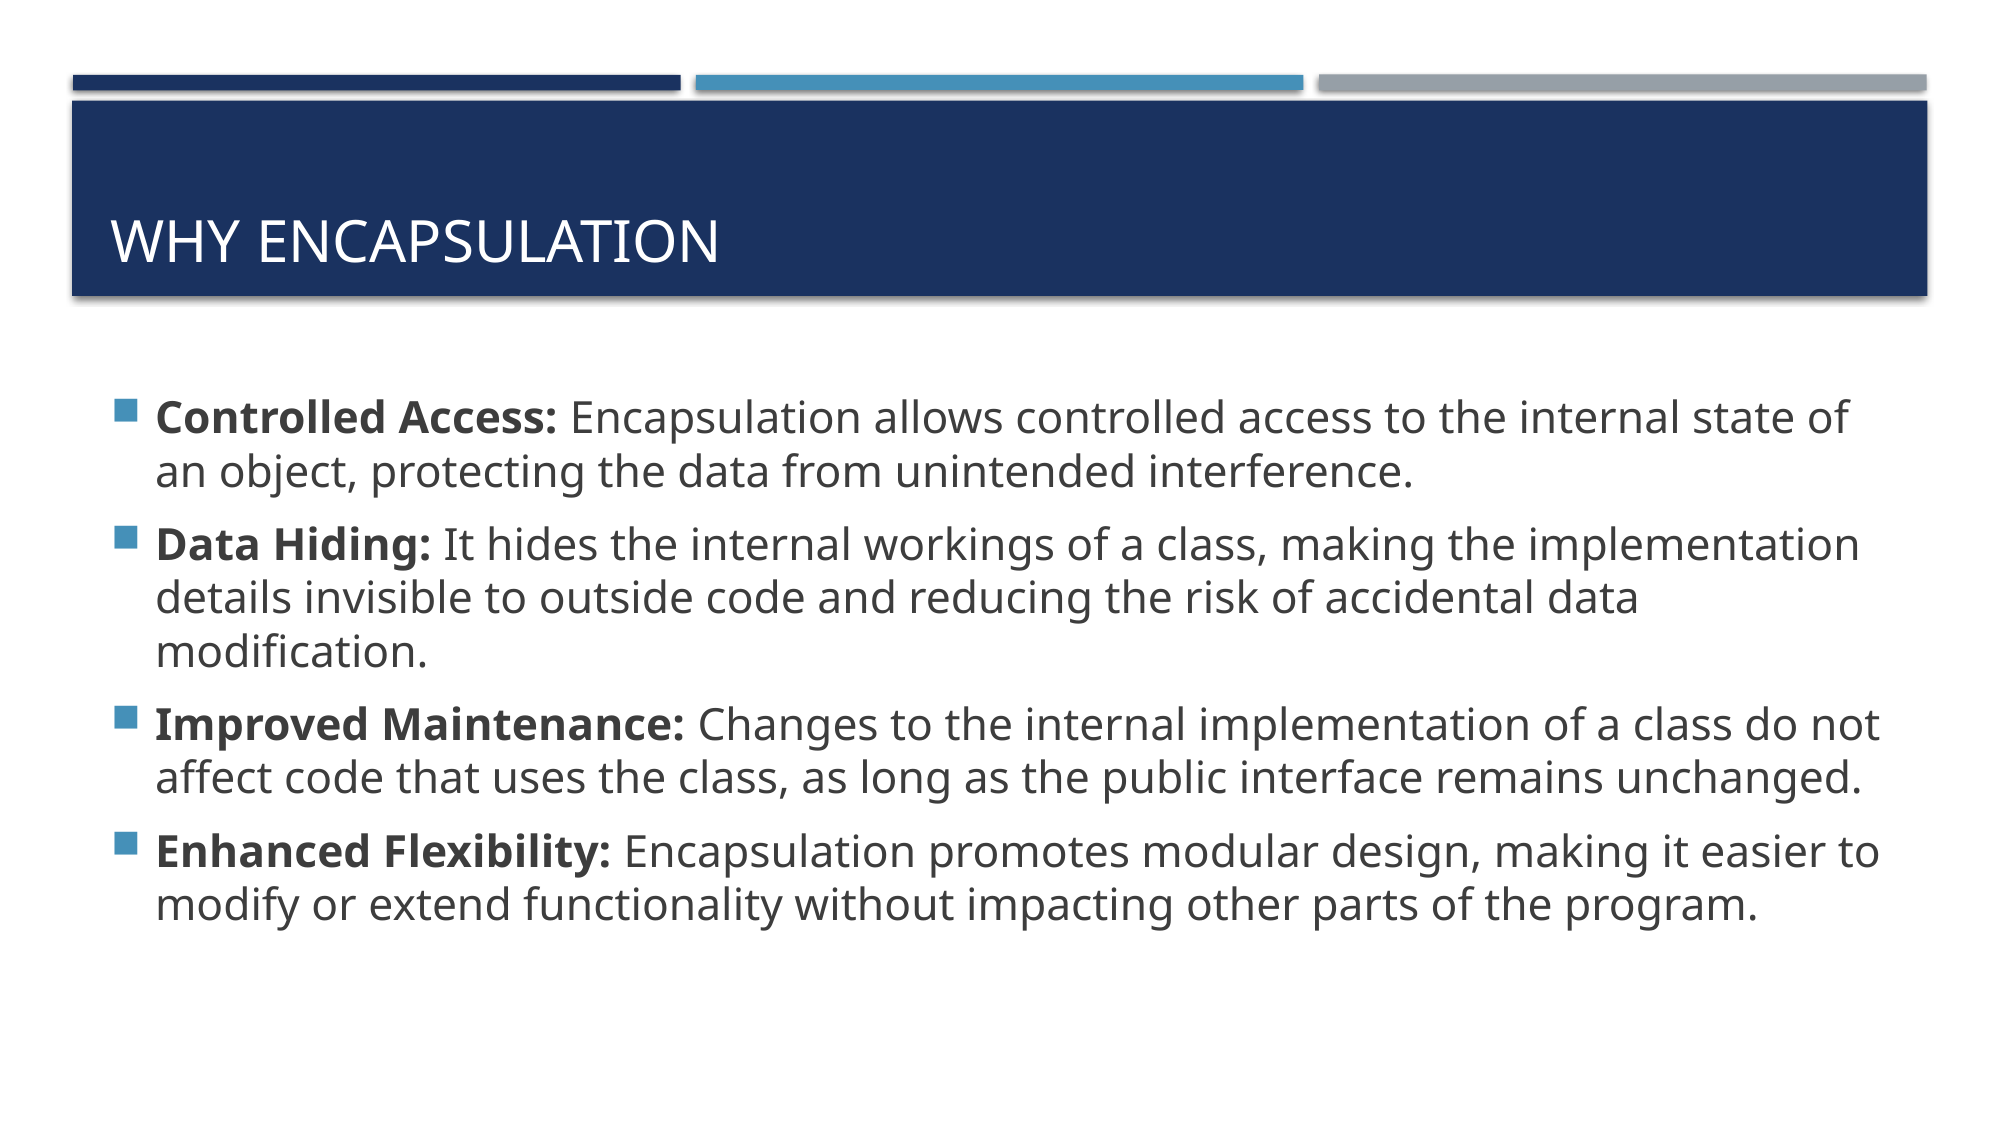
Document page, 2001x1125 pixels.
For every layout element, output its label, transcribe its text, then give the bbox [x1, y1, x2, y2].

list Controlled Access: Encapsulation allows controlled access to the internal state of an object, protecting the data from unintended interference. Data Hiding: It hides the internal workings of a class, making the implementation details invisible to outside code and reducing the risk of accidental data modification. Improved Maintenance: Changes to the internal implementation of a class do not affect code that uses the class, as long as the public interface remains unchanged. Enhanced Flexibility: Encapsulation promotes modular design, making it easier to modify or extend functionality without impacting other parts of the program. [95, 357, 1905, 962]
title Why Encapsulation [95, 115, 1905, 282]
